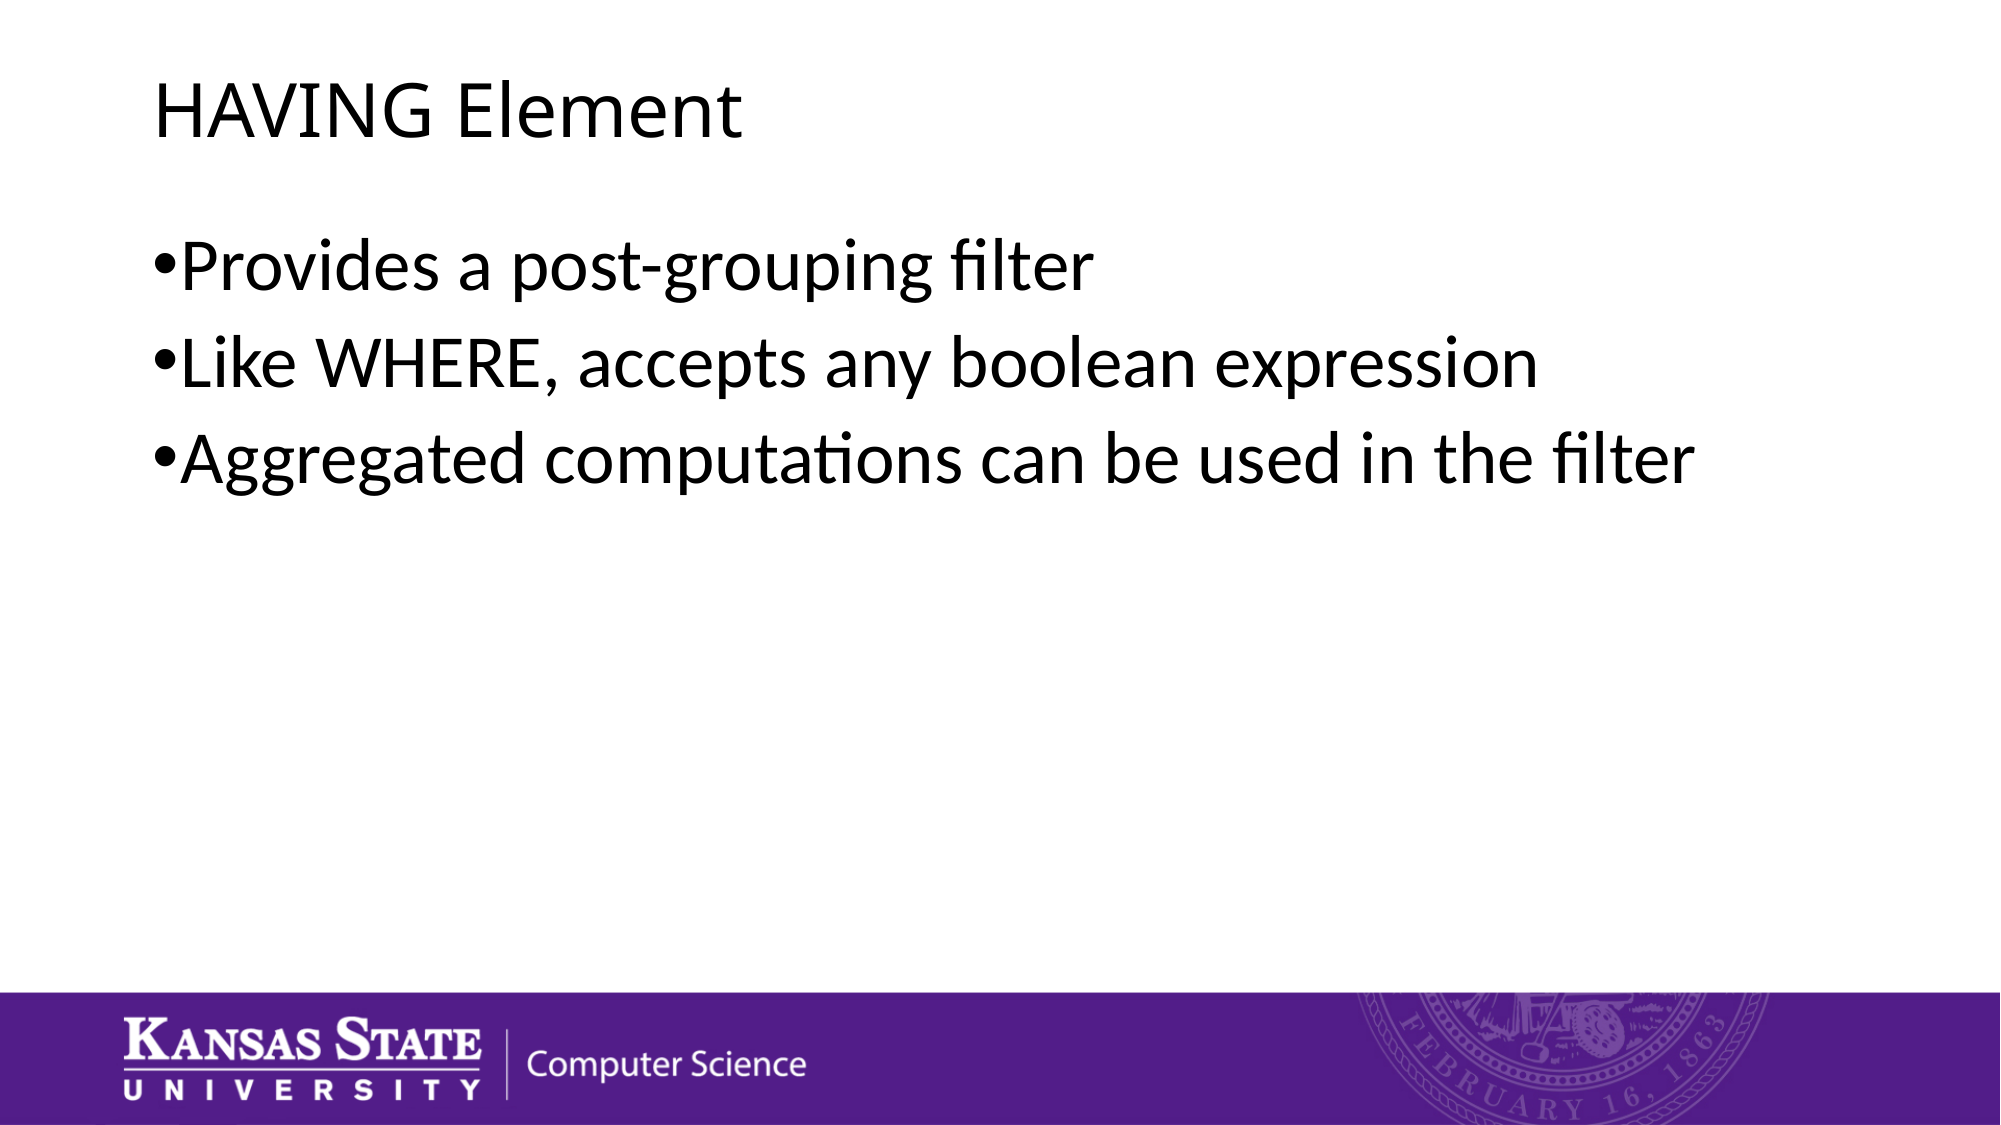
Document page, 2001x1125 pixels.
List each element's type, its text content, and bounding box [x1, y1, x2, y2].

title HAVING Element [137, 32, 1863, 195]
list Provides a post-grouping filter Like WHERE, accepts any boolean expression Aggregated computations can be used in the filter [137, 218, 1863, 986]
picture [0, 0, 2000, 1125]
